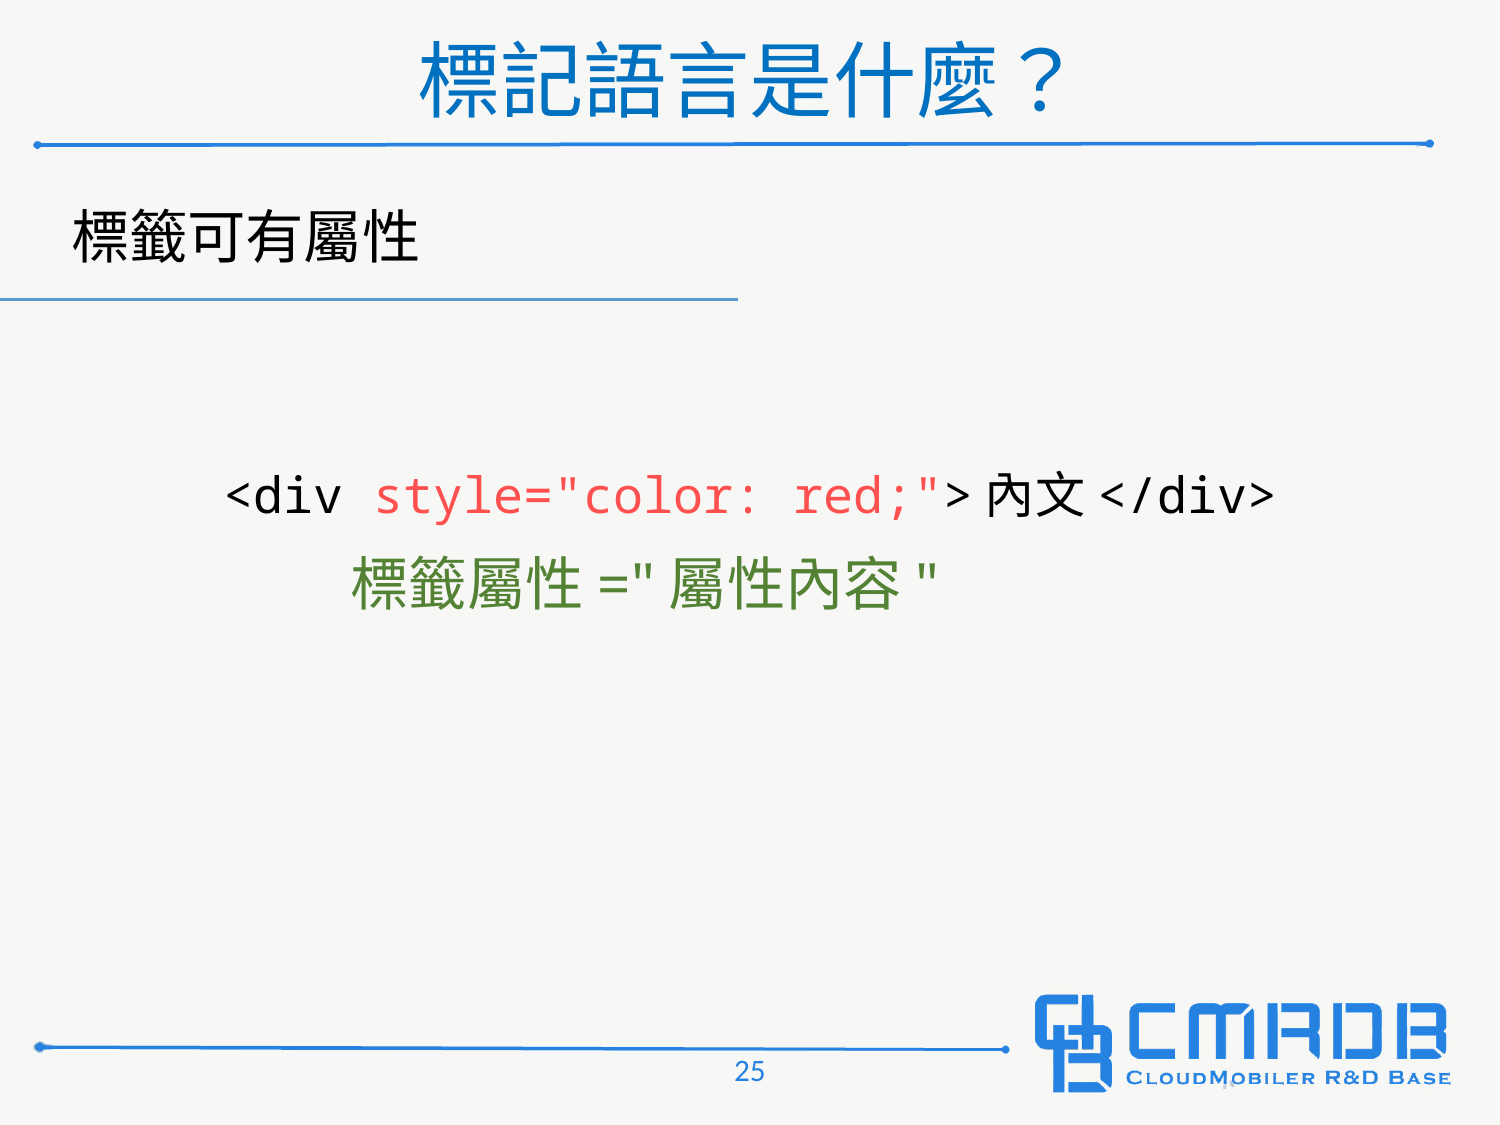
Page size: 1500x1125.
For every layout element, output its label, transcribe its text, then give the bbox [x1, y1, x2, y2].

title 標記語言是什麼？ [0, 0, 1500, 138]
text_box 標籤可有屬性 [56, 192, 436, 278]
text_box 標籤屬性="屬性內容" [336, 539, 955, 624]
text_box <div style="color: red;">內文</div> [208, 456, 1292, 531]
picture [0, 138, 1500, 1125]
